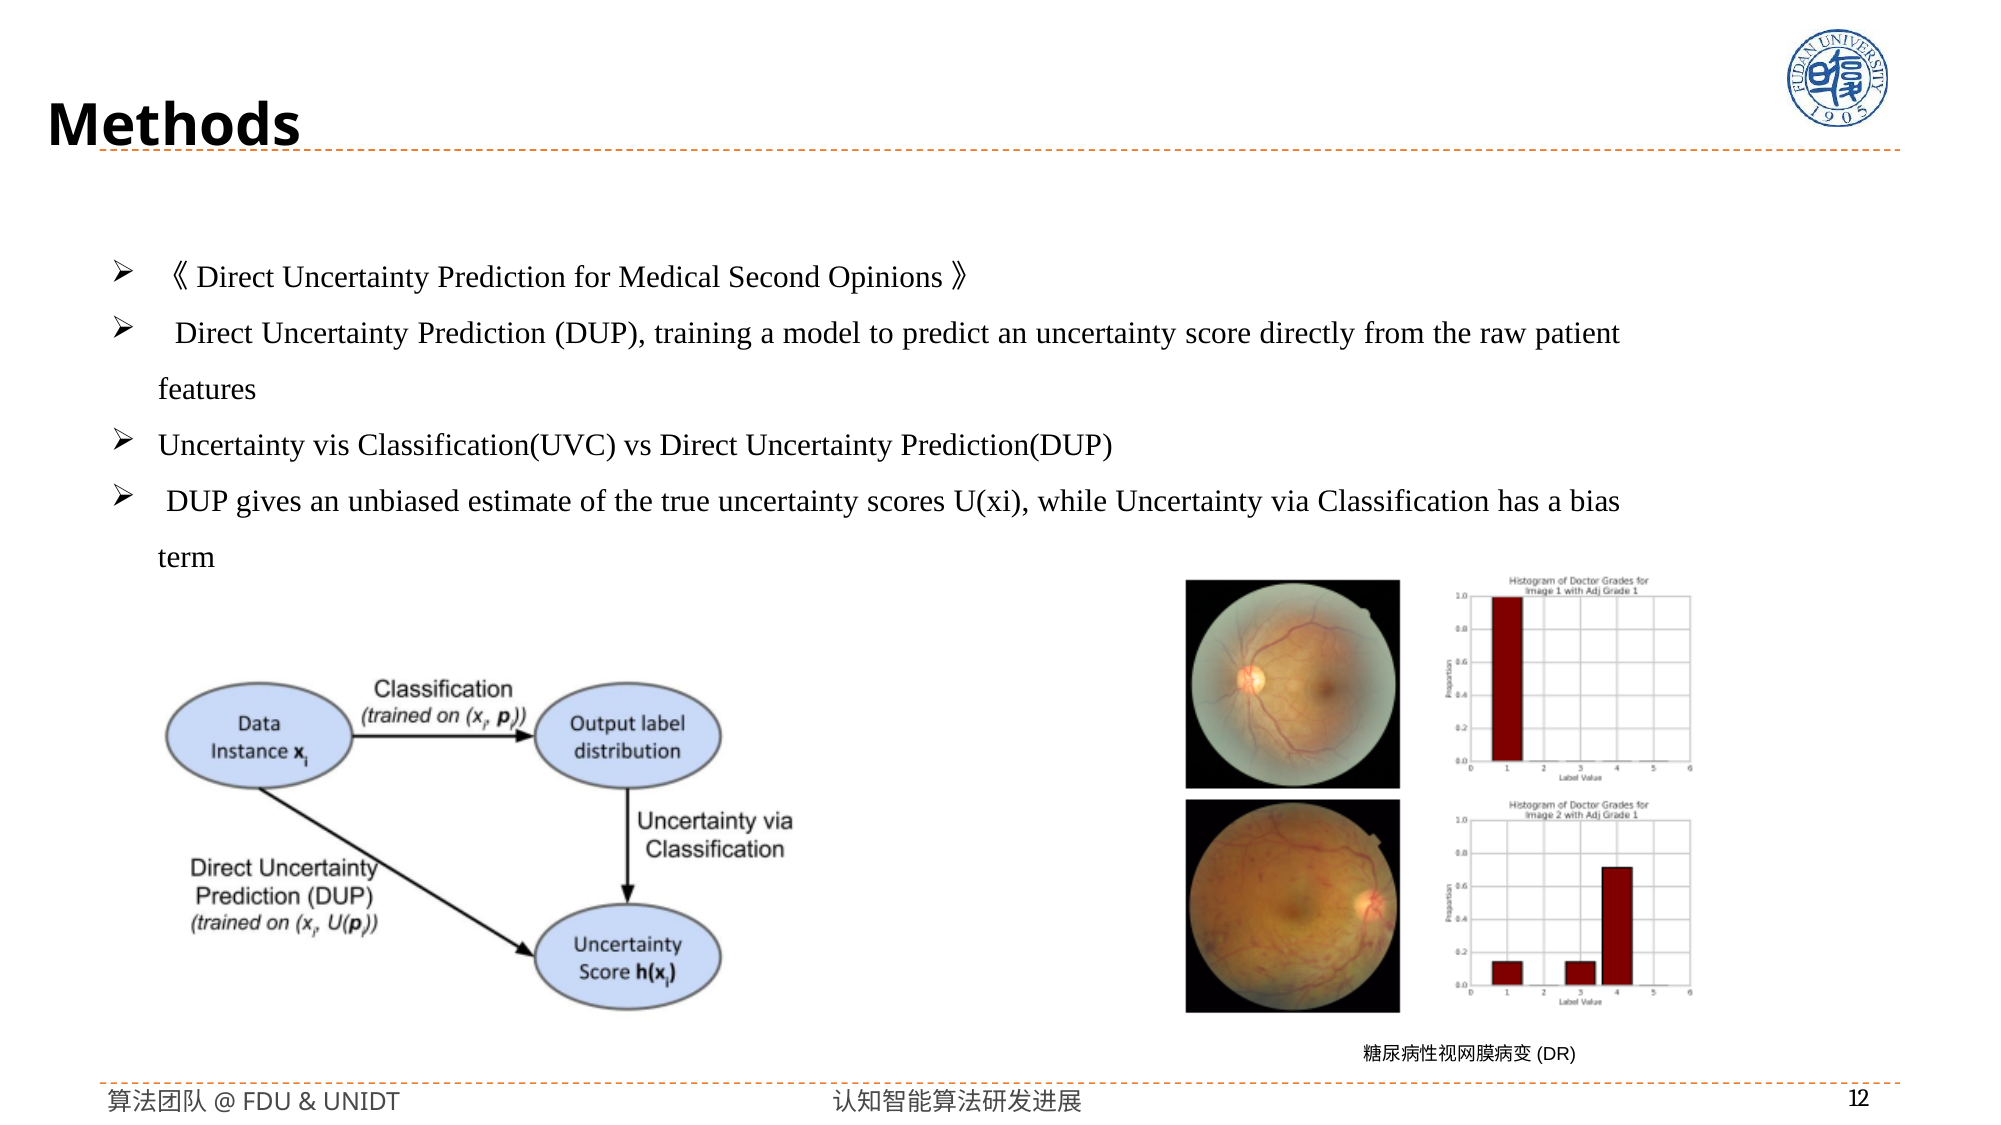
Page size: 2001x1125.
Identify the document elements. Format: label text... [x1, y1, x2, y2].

picture [1122, 563, 1789, 1035]
picture [137, 649, 847, 1035]
text_box 糖尿病性视网膜病变(DR) [1339, 1048, 1602, 1072]
text_box 《Direct Uncertainty Prediction for Medical Second Opinions》 Direct Uncertainty Prediction (DUP), training a model to predict an uncertainty score directly from the raw patient features Uncertainty vis Classification(UVC) vs Direct Uncertainty Prediction(DUP) DUP gives an unbiased estimate of the true uncertainty scores U(xi), while Uncertainty via Classification has a bias term [96, 229, 1638, 582]
text_box Methods [31, 79, 316, 165]
picture [1787, 29, 1888, 127]
